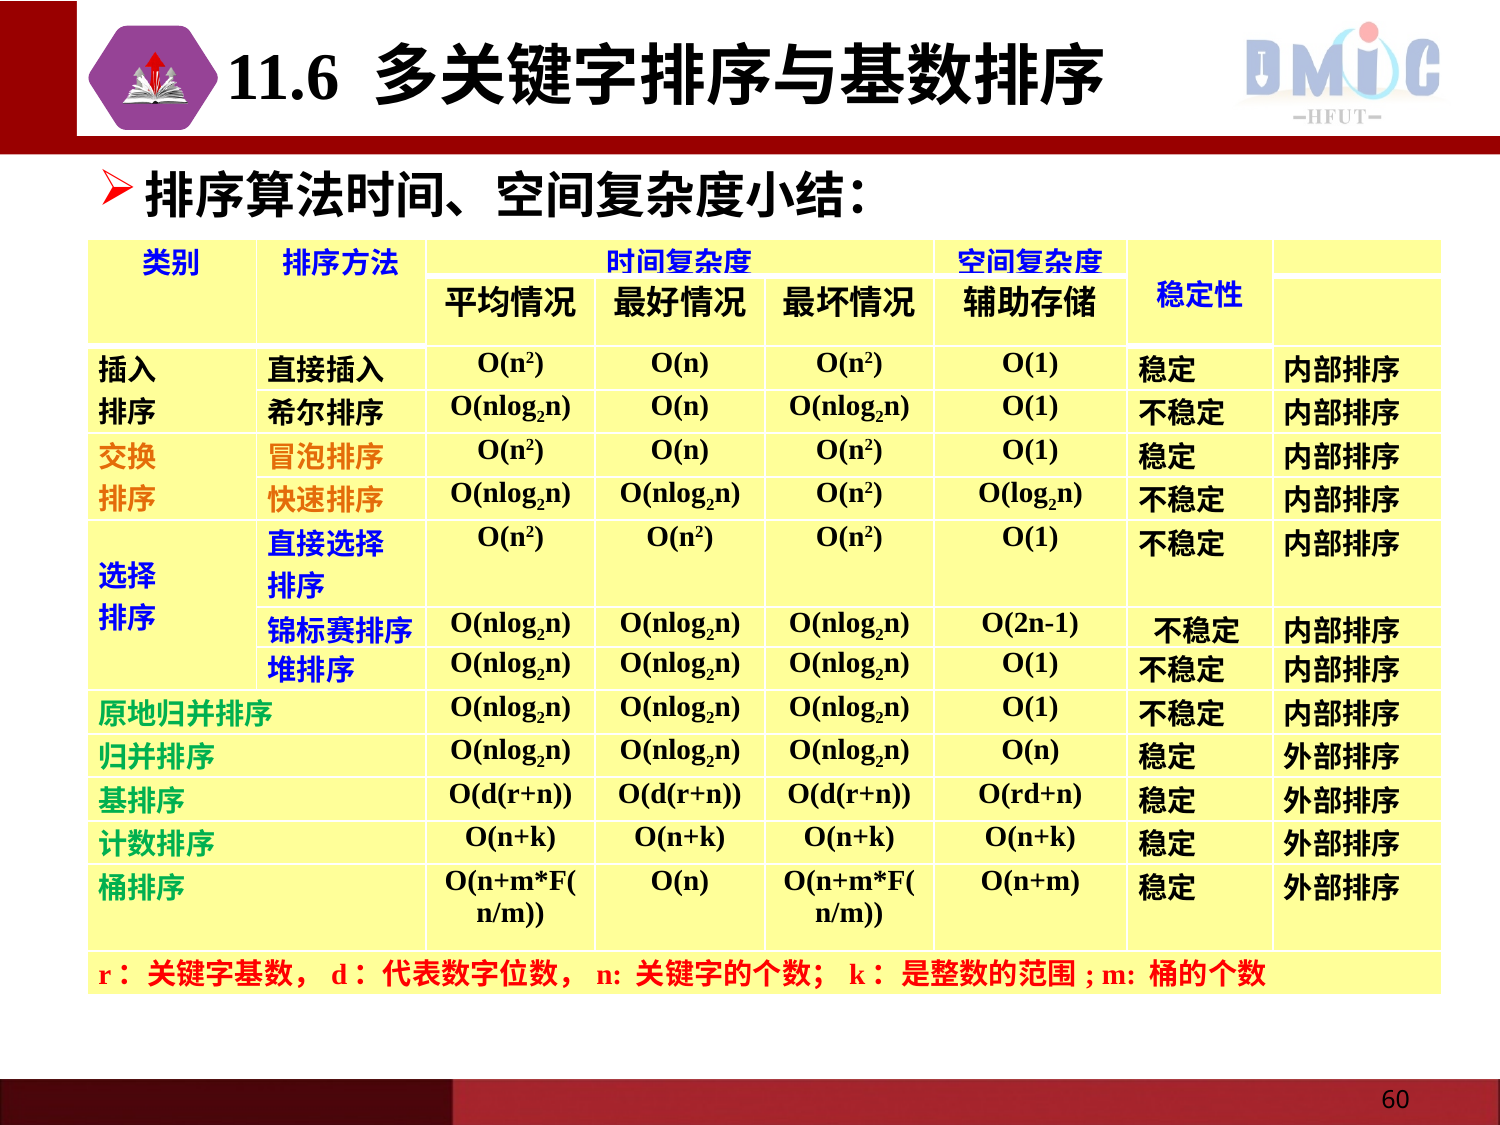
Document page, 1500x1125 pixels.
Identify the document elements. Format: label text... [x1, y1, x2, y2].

text_box [1210, 21, 1472, 132]
table_header 时间复杂度 [427, 240, 933, 273]
table_cell 选择 排序 [88, 521, 256, 689]
table_cell 稳定 [1128, 865, 1272, 950]
table_cell O(n2) [766, 347, 933, 389]
table_cell 辅助存储 [935, 279, 1126, 345]
table_cell 桶排序 [88, 865, 425, 950]
table_cell O(log2n) [935, 478, 1126, 519]
table_cell O(nlog2n) [427, 648, 594, 689]
table_cell 冒泡排序 [257, 434, 425, 476]
table_cell 稳定 [1128, 735, 1272, 776]
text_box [83, 25, 1251, 150]
table_cell O(nlog2n) [427, 391, 594, 432]
table_cell 内部排序 [1274, 434, 1441, 476]
table_cell O(nlog2n) [427, 735, 594, 776]
table_cell 不稳定 [1128, 608, 1272, 646]
table_cell O(nlog2n) [596, 691, 764, 733]
table_cell O(1) [935, 391, 1126, 432]
table_cell O(n+k) [766, 822, 933, 863]
table_cell O(nlog2n) [596, 735, 764, 776]
table_cell 内部排序 [1274, 608, 1441, 646]
table_cell 不稳定 [1128, 521, 1272, 606]
table_cell O(nlog2n) [596, 648, 764, 689]
table_cell 不稳定 [1128, 391, 1272, 432]
table_cell O(n2) [427, 521, 594, 606]
table_cell 锦标赛排序 [257, 608, 425, 646]
table_header 类别 [88, 240, 256, 343]
table_cell O(n) [596, 391, 764, 432]
table_cell 不稳定 [1128, 648, 1272, 689]
table_cell O(nlog2n) [596, 478, 764, 519]
table_cell 稳定 [1128, 434, 1272, 476]
table_header 排序方法 [257, 240, 425, 343]
table_cell O(n2) [766, 478, 933, 519]
table_cell 直接选择 排序 [257, 521, 425, 606]
table_cell 原地归并排序 [88, 691, 425, 733]
table_cell O(n2) [766, 521, 933, 606]
table_cell 希尔排序 [257, 391, 425, 432]
table_cell 计数排序 [88, 822, 425, 863]
table_cell O(1) [935, 347, 1126, 389]
table_cell 外部排序 [1274, 865, 1441, 950]
table_cell O(1) [935, 648, 1126, 689]
table_cell 直接插入 [257, 349, 425, 389]
table_cell O(nlog2n) [766, 735, 933, 776]
table_cell 稳定 [1128, 778, 1272, 820]
table_cell O(nlog2n) [766, 691, 933, 733]
table_cell 最坏情况 [766, 279, 933, 345]
table_cell O(n+m*F(n/m)) [766, 865, 933, 950]
table_cell O(n) [596, 434, 764, 476]
table_cell O(1) [935, 521, 1126, 606]
table_cell 外部排序 [1274, 822, 1441, 863]
table_cell O(rd+n) [935, 778, 1126, 820]
table_cell O(d(r+n)) [766, 778, 933, 820]
table_cell [1274, 279, 1441, 345]
table_cell O(n2) [427, 347, 594, 389]
table_cell O(n2) [766, 434, 933, 476]
table_cell 平均情况 [427, 279, 594, 345]
table_cell O(d(r+n)) [427, 778, 594, 820]
table_cell 交换 排序 [88, 434, 256, 519]
table_cell O(n+m*F(n/m)) [427, 865, 594, 950]
table_cell O(n+m) [935, 865, 1126, 950]
table_cell O(n+k) [935, 822, 1126, 863]
table_cell 内部排序 [1274, 648, 1441, 689]
table_cell O(nlog2n) [596, 608, 764, 646]
picture [0, 1079, 1500, 1125]
table_cell O(n+k) [596, 822, 764, 863]
table_cell 内部排序 [1274, 691, 1441, 733]
table_cell 内部排序 [1274, 521, 1441, 606]
table_cell O(n) [935, 735, 1126, 776]
table_cell 不稳定 [1128, 691, 1272, 733]
text_box 排序算法时间、空间复杂度小结： [83, 157, 1047, 231]
table_cell O(nlog2n) [427, 478, 594, 519]
table_cell O(nlog2n) [427, 691, 594, 733]
table_cell 快速排序 [257, 478, 425, 519]
table_cell 内部排序 [1274, 478, 1441, 519]
table_cell 基排序 [88, 778, 425, 820]
table_cell O(1) [935, 691, 1126, 733]
slide_number 60 [1074, 1081, 1425, 1119]
table_cell 稳定 [1128, 349, 1272, 389]
table_cell 插入 排序 [88, 349, 256, 432]
table_cell 归并排序 [88, 735, 425, 776]
table_cell O(nlog2n) [766, 648, 933, 689]
table_cell O(n2) [596, 521, 764, 606]
table_cell O(n) [596, 347, 764, 389]
table_cell 外部排序 [1274, 735, 1441, 776]
table_cell 内部排序 [1274, 347, 1441, 389]
table_cell O(n2) [427, 434, 594, 476]
table_cell O(2n-1) [935, 608, 1126, 646]
table_cell O(n+k) [427, 822, 594, 863]
table_cell O(nlog2n) [766, 391, 933, 432]
table_cell O(nlog2n) [766, 608, 933, 646]
table_cell O(n) [596, 865, 764, 950]
table_cell 外部排序 [1274, 778, 1441, 820]
table_cell 堆排序 [257, 648, 425, 689]
table_header [1274, 240, 1441, 273]
table_header 稳定性 [1128, 240, 1272, 343]
table_cell 最好情况 [596, 279, 764, 345]
table_cell O(1) [935, 434, 1126, 476]
table_header 空间复杂度 [935, 240, 1126, 273]
table_cell O(d(r+n)) [596, 778, 764, 820]
table_cell 内部排序 [1274, 391, 1441, 432]
table_cell 稳定 [1128, 822, 1272, 863]
table_cell O(nlog2n) [427, 608, 594, 646]
table_cell 不稳定 [1128, 478, 1272, 519]
table_cell r：关键字基数，d：代表数字位数，n: 关键字的个数；k：是整数的范围; m: 桶的个数 [88, 952, 1441, 994]
